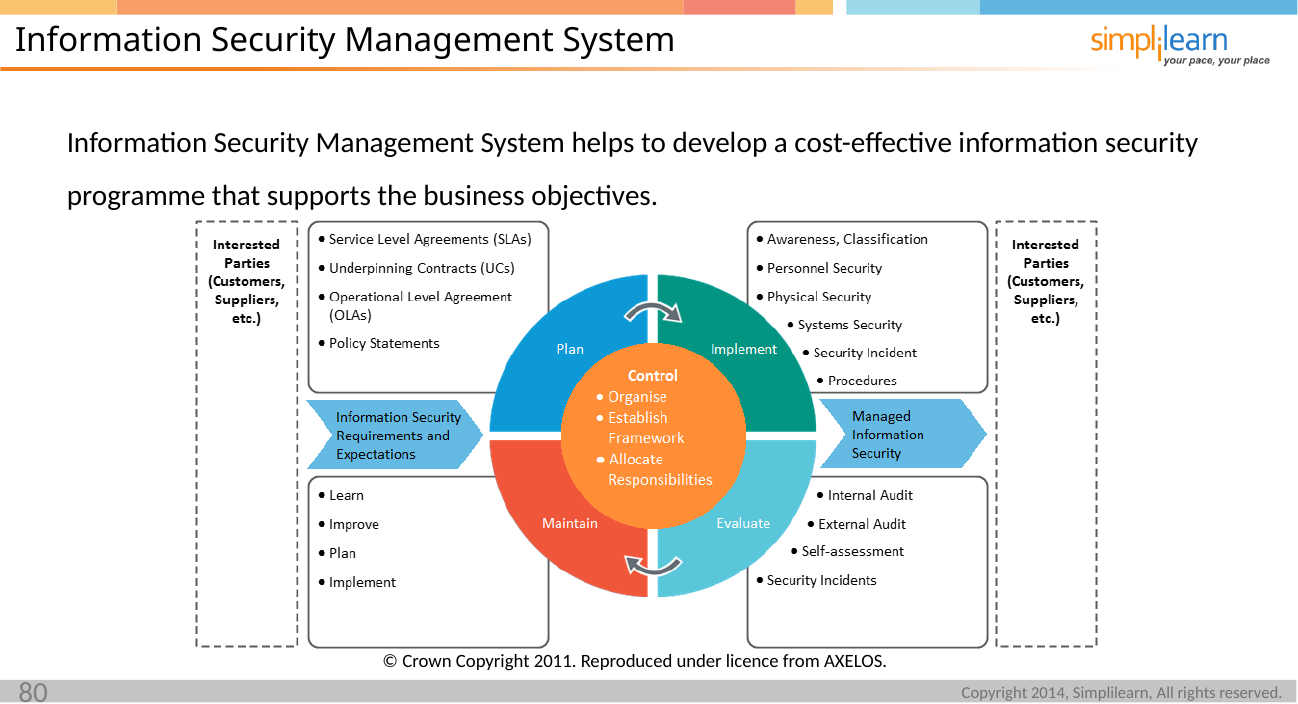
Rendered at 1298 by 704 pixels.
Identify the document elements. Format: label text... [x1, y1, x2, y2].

text_box © Crown Copyright 2011. Reproduced under licence from AXELOS. [367, 652, 907, 679]
text_box Information Security Management System helps to develop a cost-effective information security programme that supports the business objectives. [52, 98, 1248, 219]
slide_number 80 [3, 665, 98, 703]
list Information Security Management System [0, 14, 1062, 67]
picture [1089, 15, 1270, 71]
picture [195, 220, 1102, 652]
